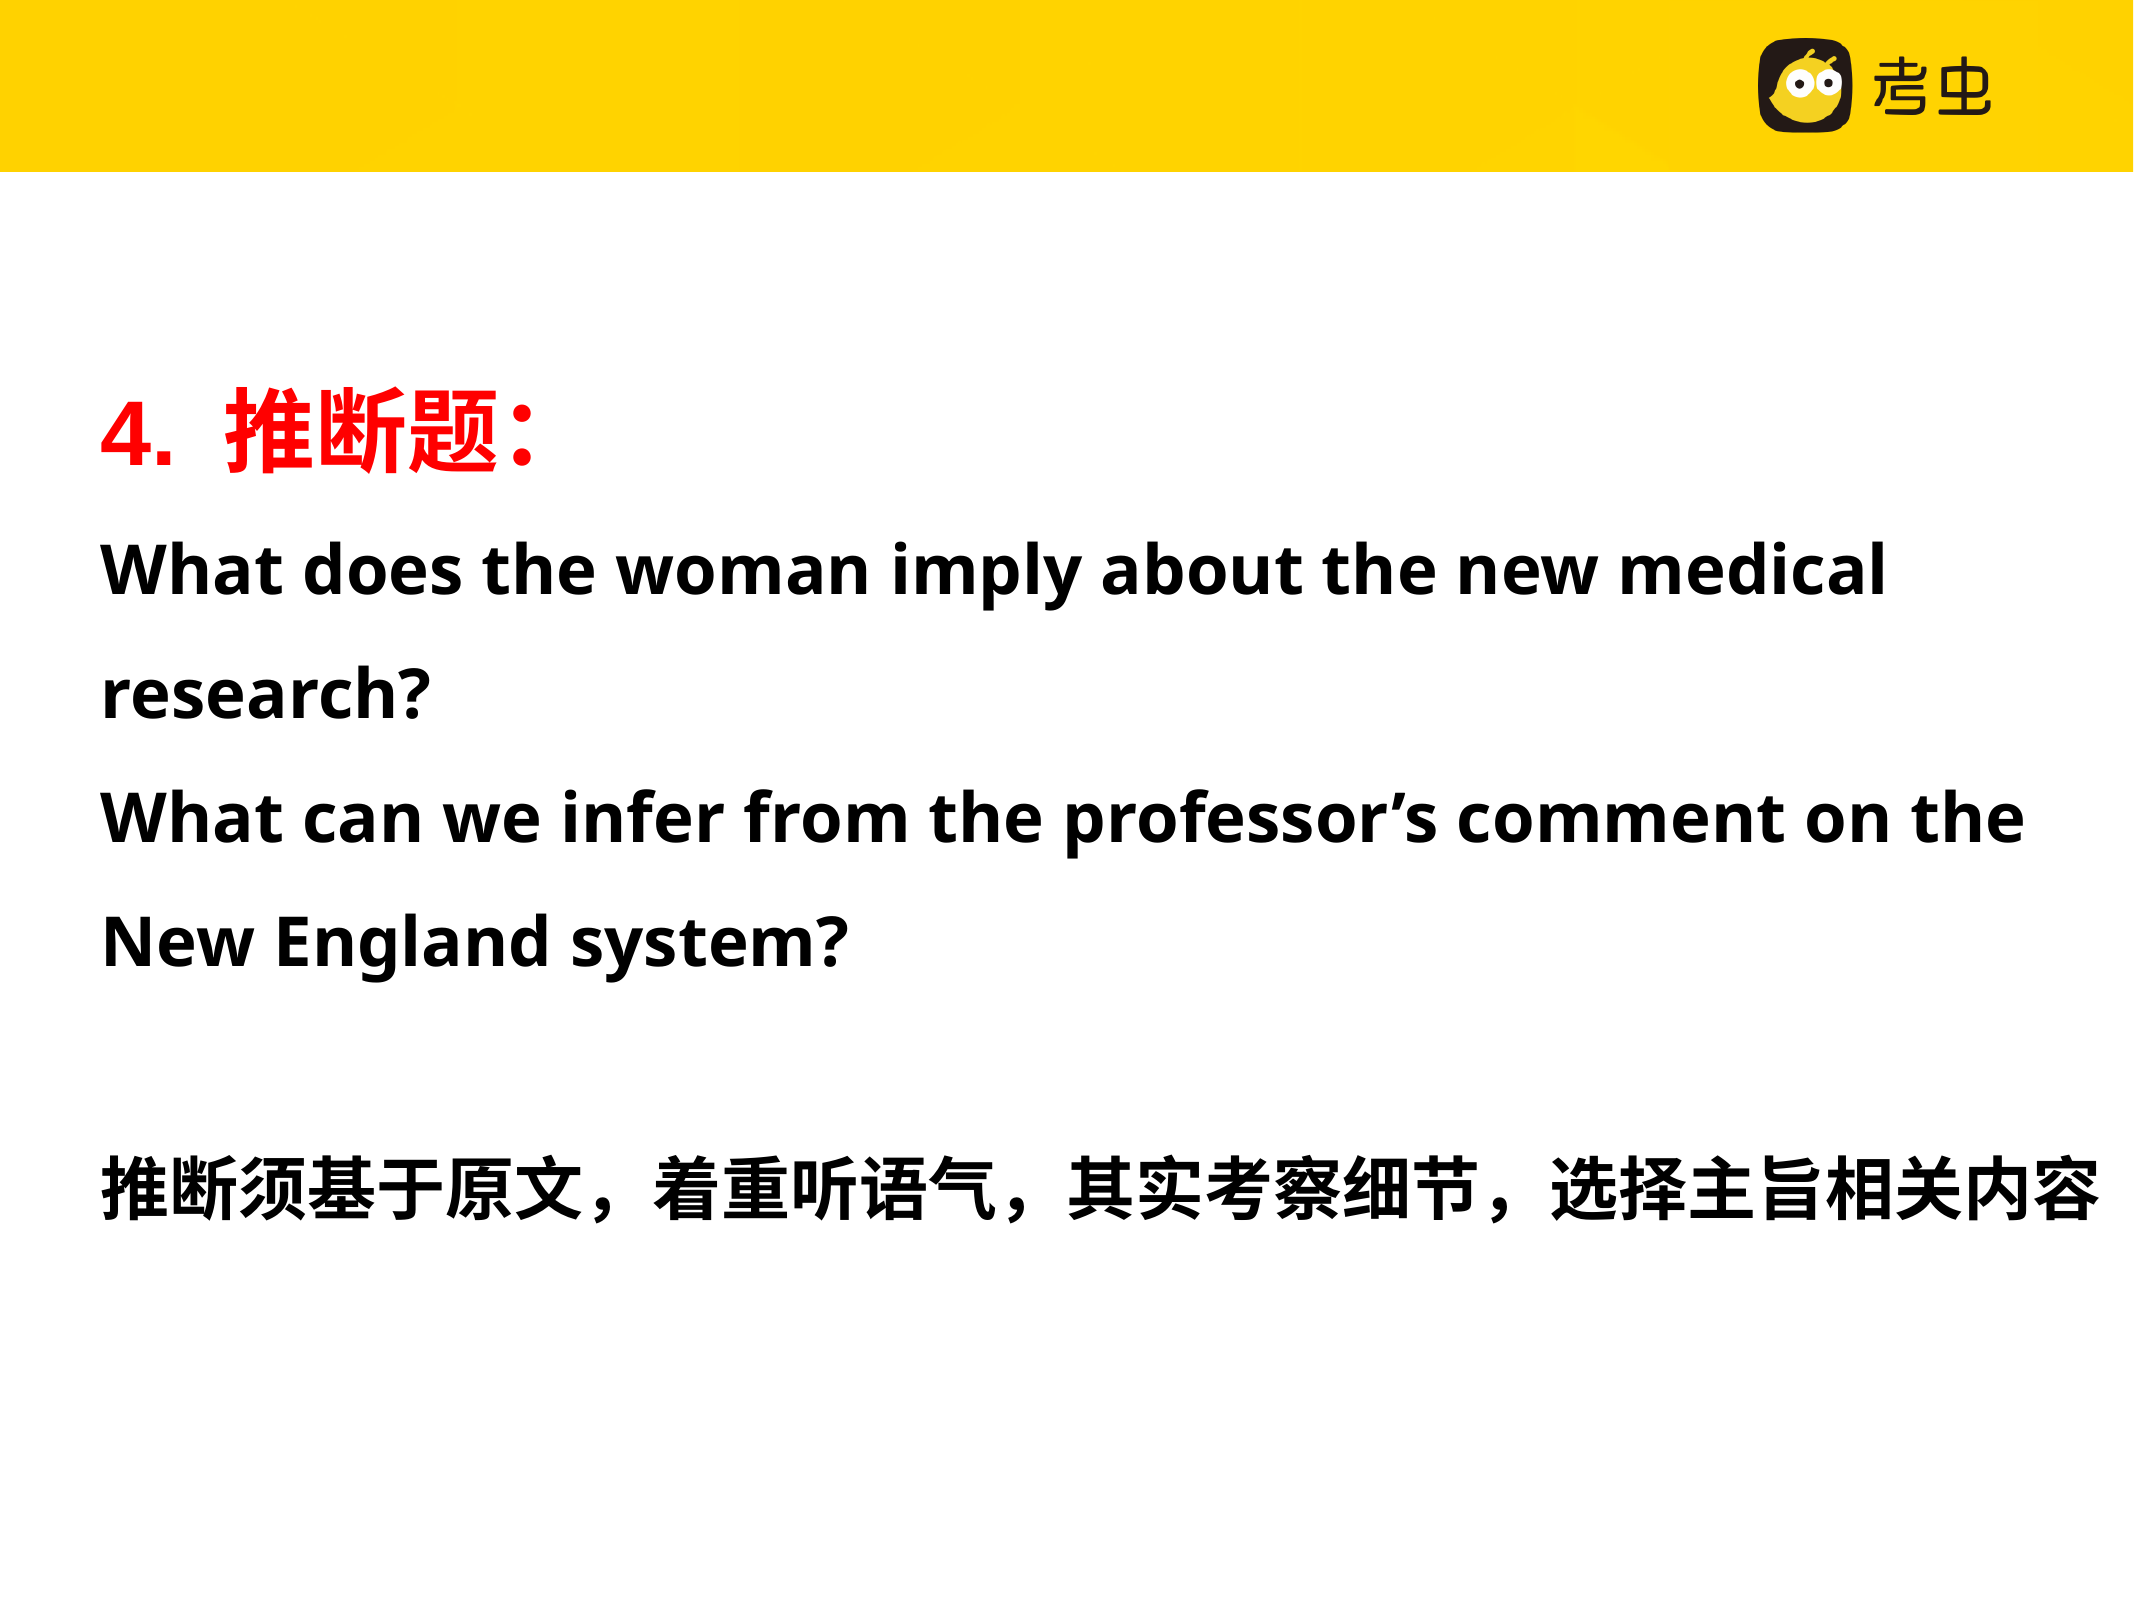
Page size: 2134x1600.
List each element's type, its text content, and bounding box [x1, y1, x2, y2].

list 4. 推断题： What does the woman imply about the new medical research? What can we infer from the professor’s comment on the New England system? 推断须基于原文，着重听语气，其实考察细节，选择主旨相关内容 [92, 309, 2116, 1291]
picture [1758, 38, 1991, 133]
picture [0, 0, 2134, 172]
